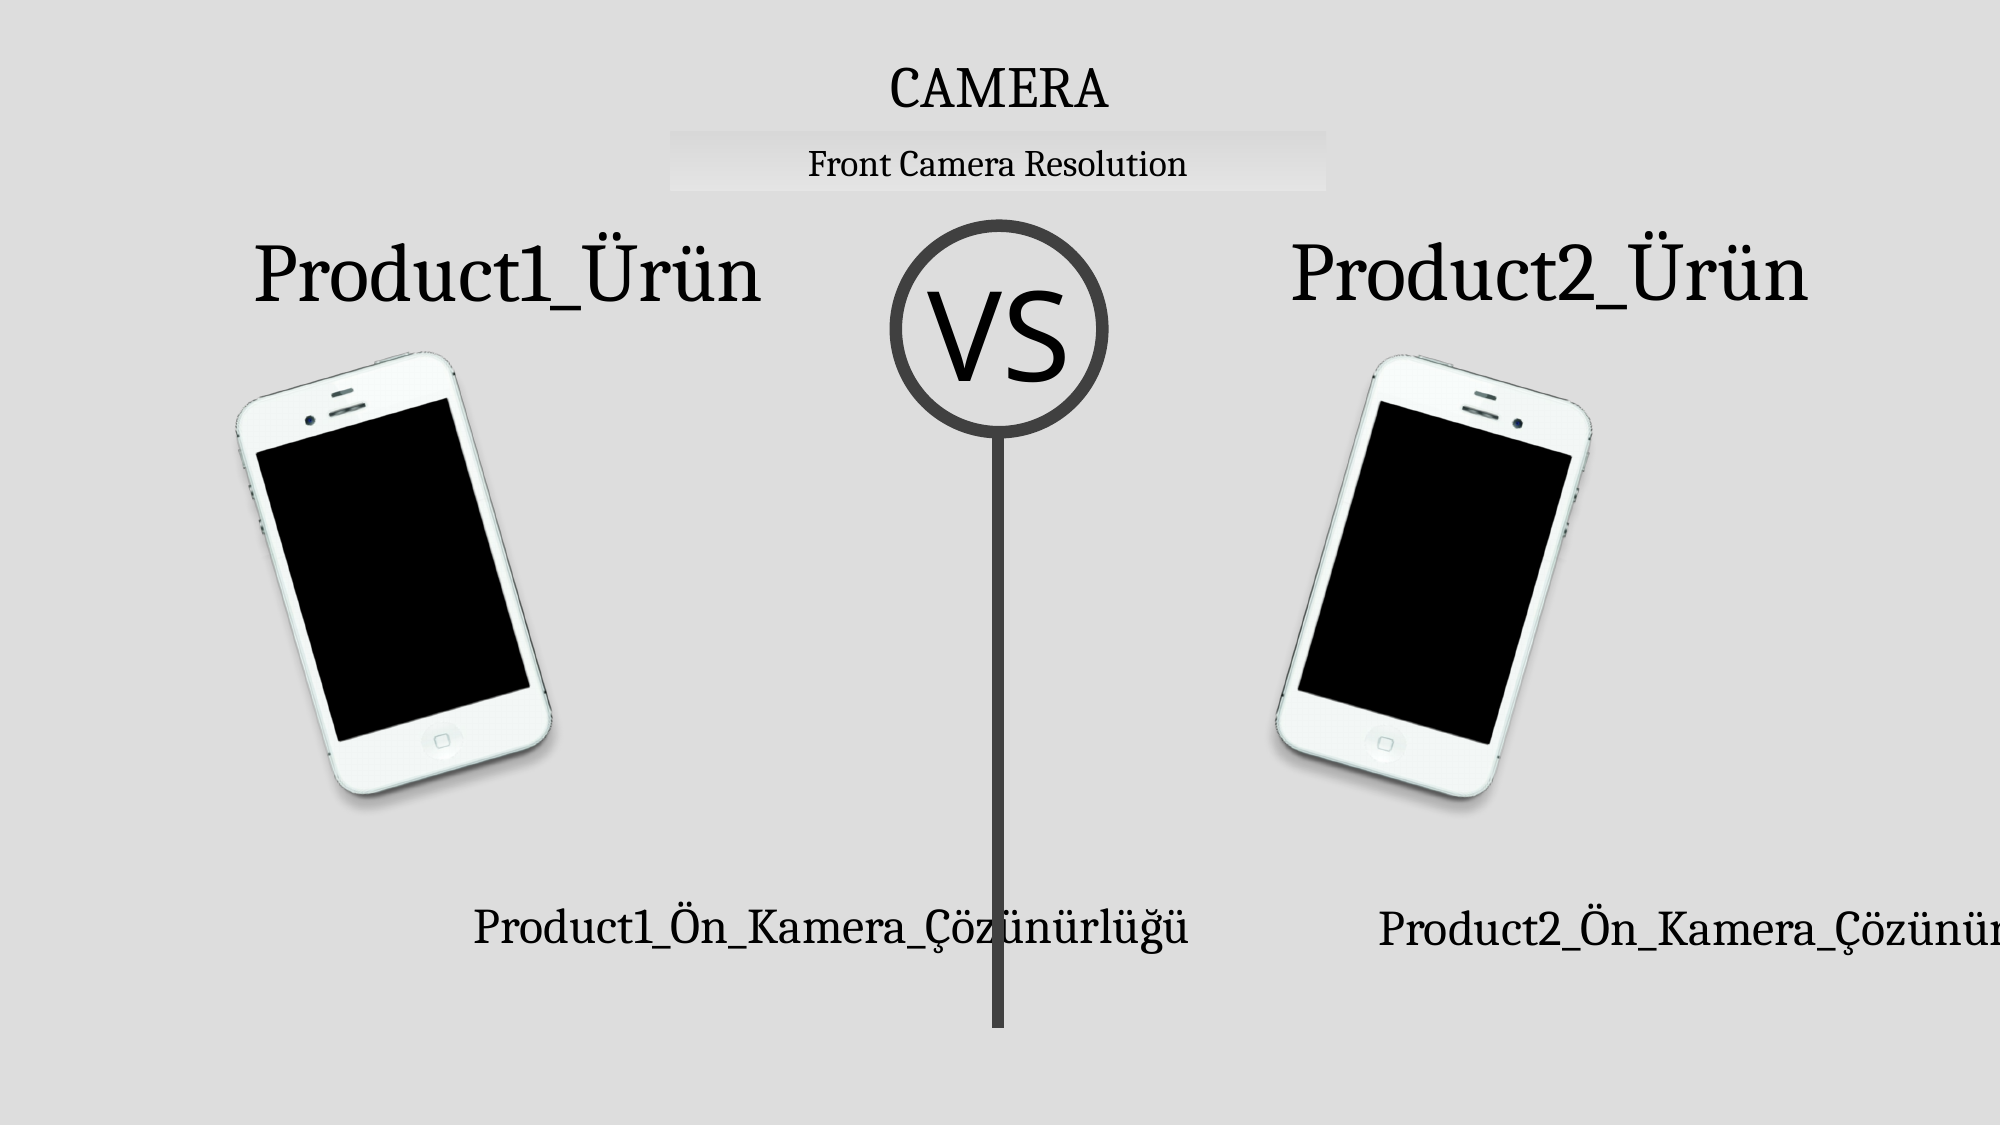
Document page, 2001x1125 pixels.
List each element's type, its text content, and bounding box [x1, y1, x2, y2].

picture [1229, 325, 1630, 848]
text_box Front Camera Resolution [670, 131, 1327, 191]
text_box Product1_Ön_Kamera_Çözünürlüğü [1004, 885, 1206, 961]
text_box Product1_Ürün [238, 210, 779, 326]
text_box Product1_Ön_Kamera_Çözünürlüğü [459, 885, 992, 961]
text_box CAMERA [672, 41, 1328, 127]
text_box Product2_Ön_Kamera_Çözünürlüğü [1363, 887, 2000, 963]
picture [197, 326, 598, 845]
text_box Product2_Ürün [1275, 209, 1825, 325]
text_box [895, 225, 1103, 829]
